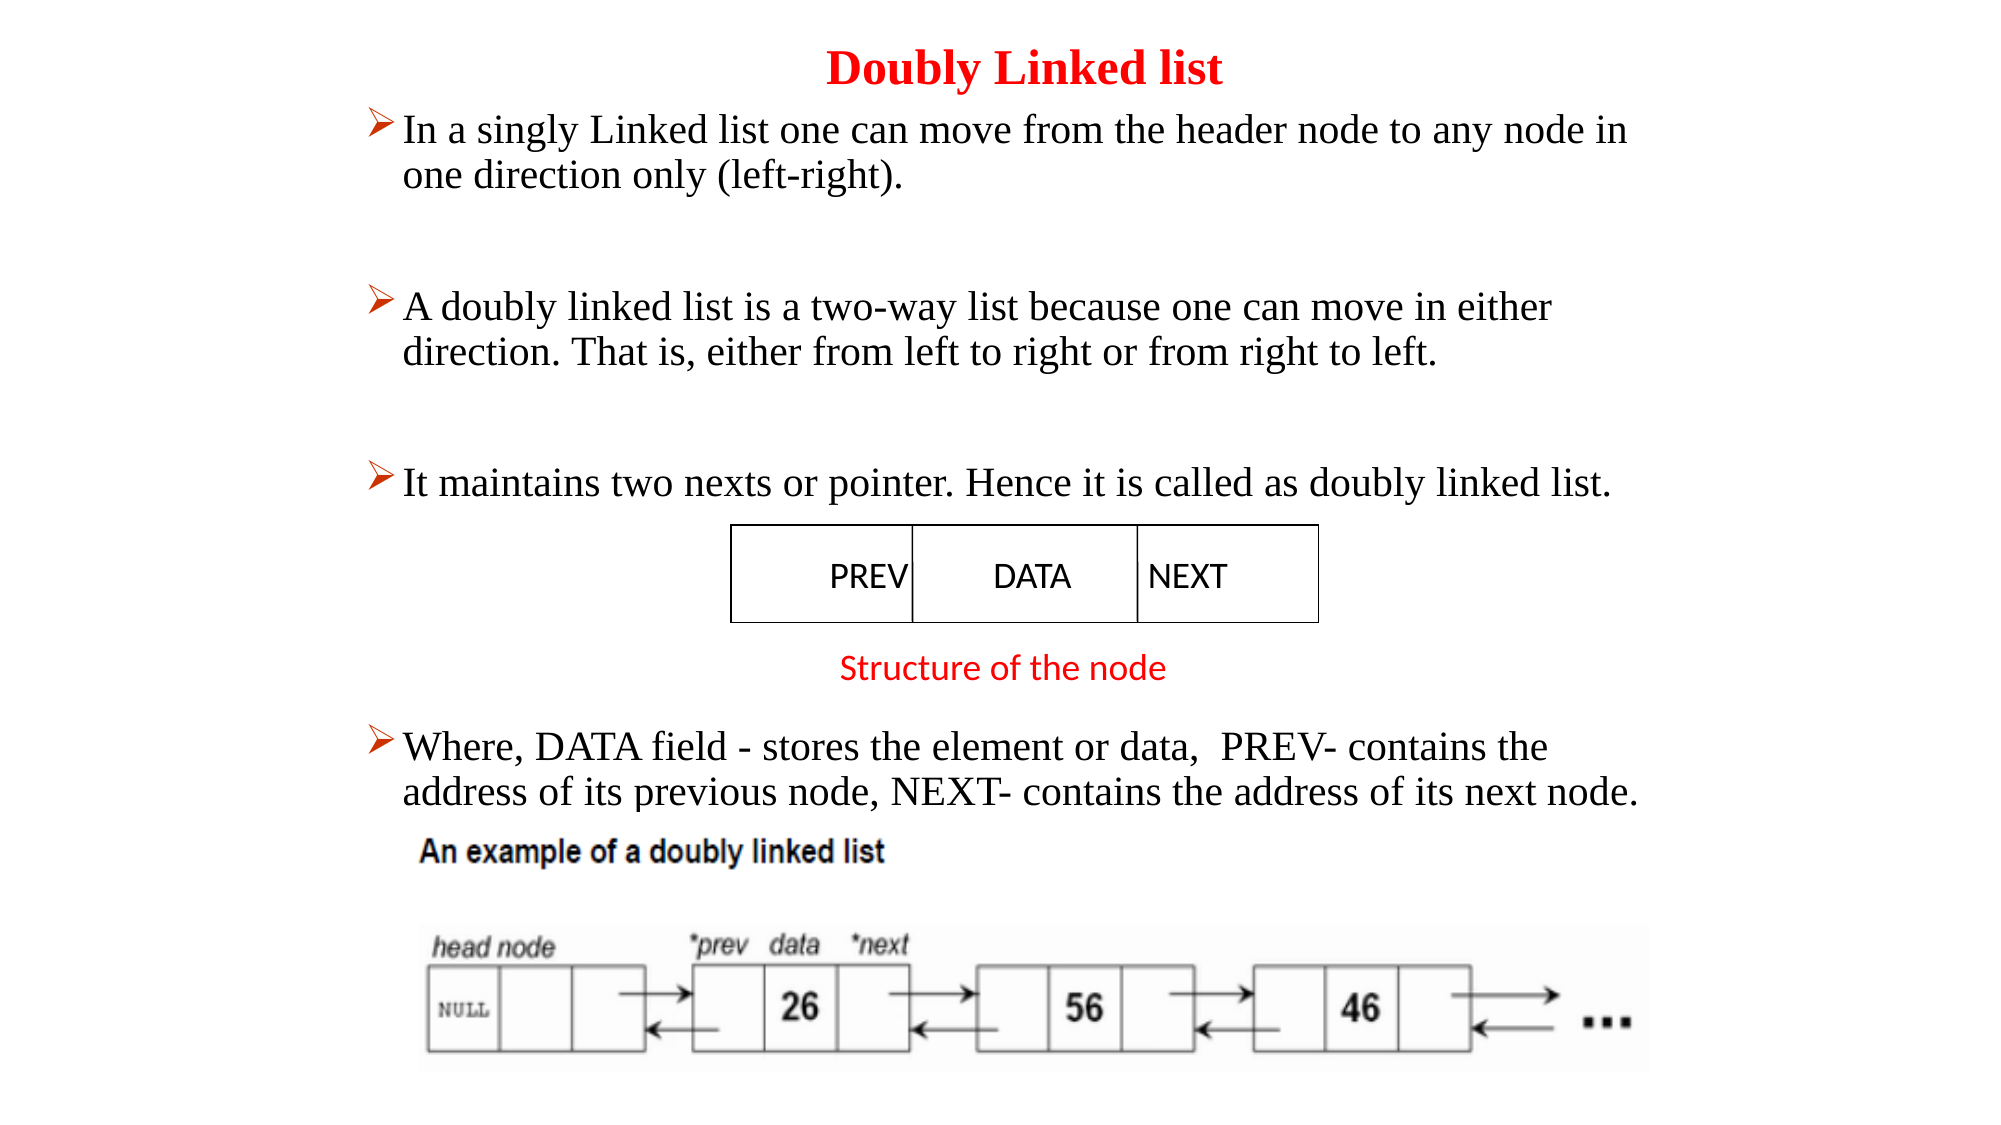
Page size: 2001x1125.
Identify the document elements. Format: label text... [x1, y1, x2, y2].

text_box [731, 524, 1319, 697]
list In a singly Linked list one can move from the header node to any node in one direction only (left-right). A doubly linked list is a two-way list because one can move in either direction. That is, either from left to right or from right to left. It maintains two nexts or pointer. Hence it is called as doubly linked list. Where, DATA field - stores the element or data, PREV- contains the address of its previous node, NEXT- contains the address of its next node. [350, 99, 1675, 900]
title Doubly Linked list [387, 24, 1663, 99]
picture [399, 812, 1650, 1088]
